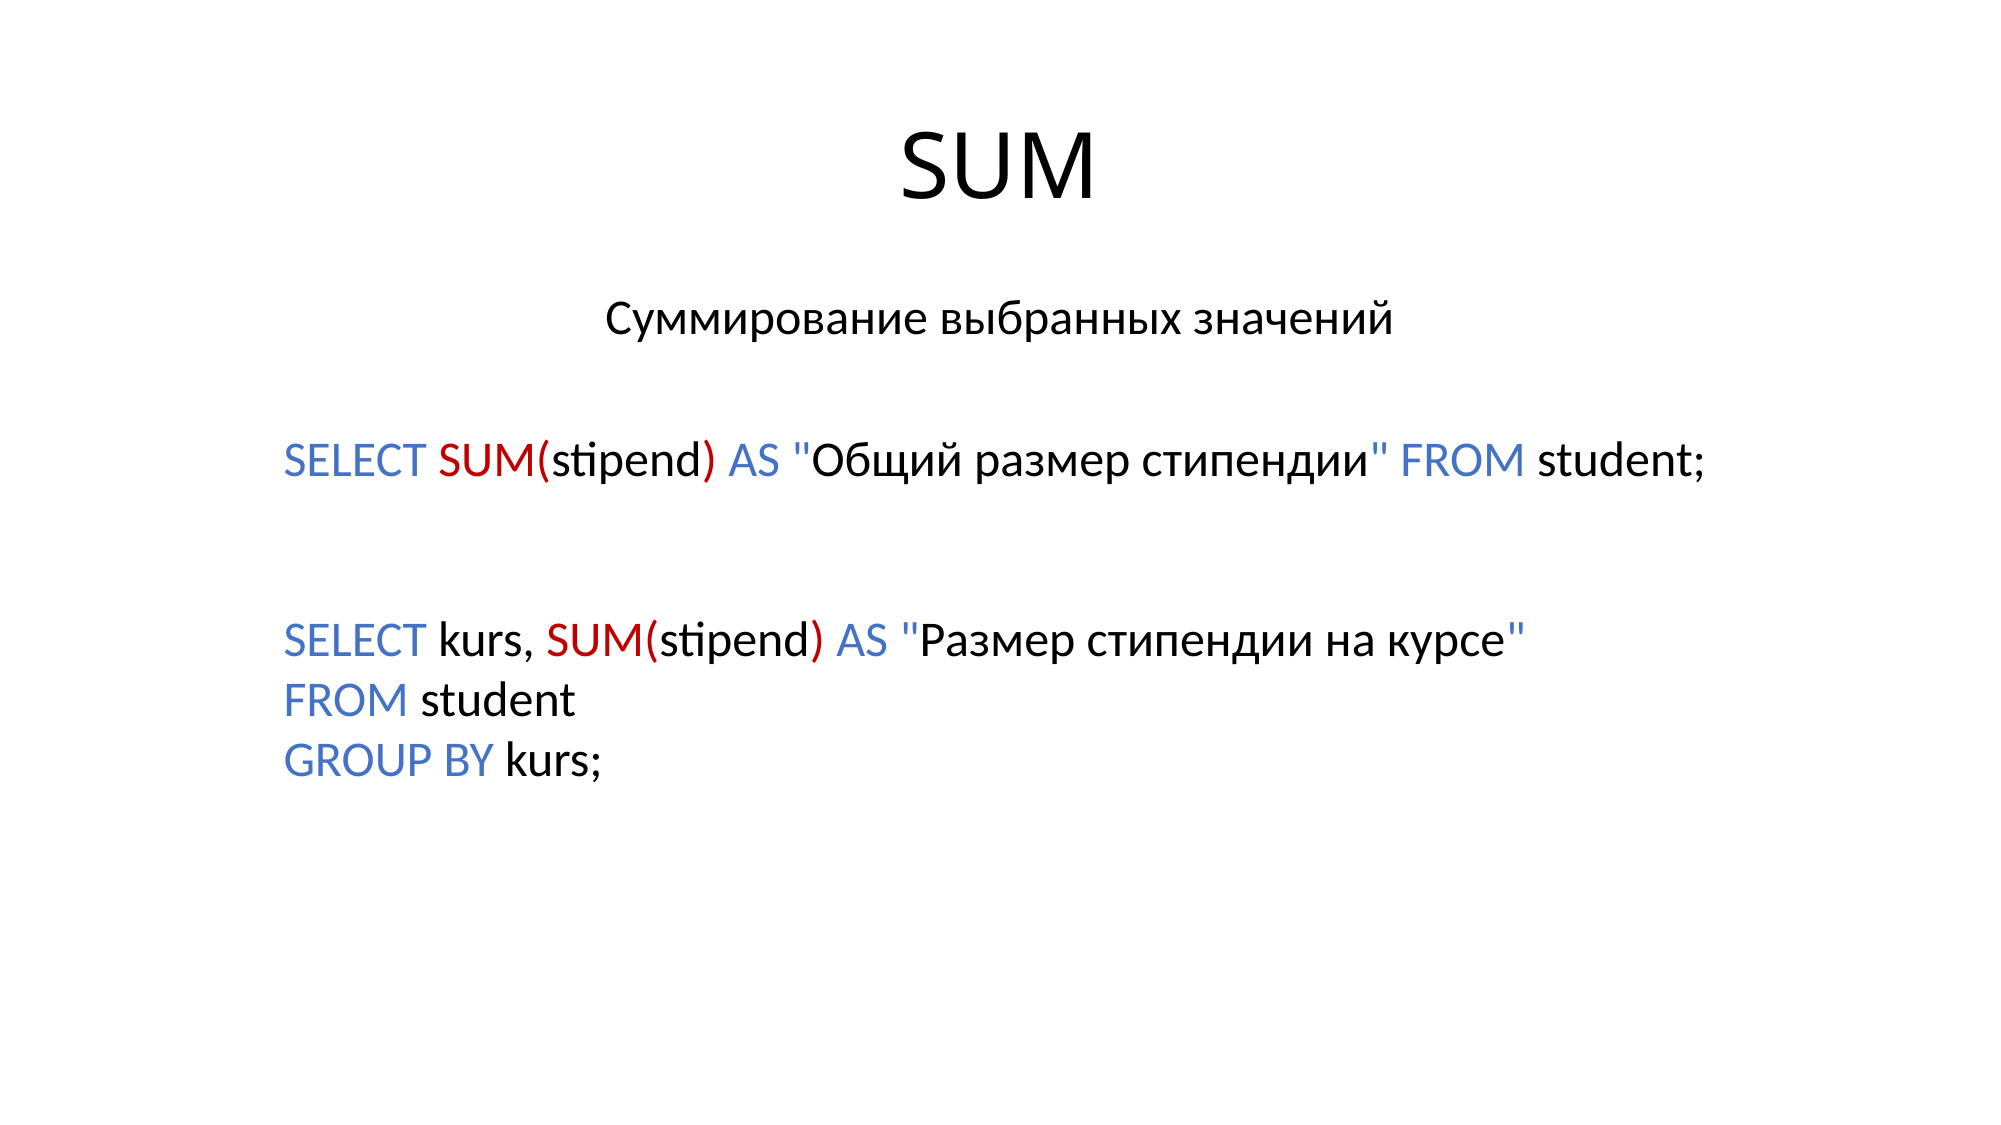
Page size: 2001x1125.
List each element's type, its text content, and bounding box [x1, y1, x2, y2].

text_box SELECT SUM(stipend) AS "Общий размер стипендии" FROM student; SELECT kurs, SUM(stipend) AS "Размер стипендии на курсе" FROM student GROUP BY kurs; [268, 418, 1731, 854]
text_box Суммирование выбранных значений [137, 277, 1863, 352]
title SUM [137, 59, 1863, 277]
